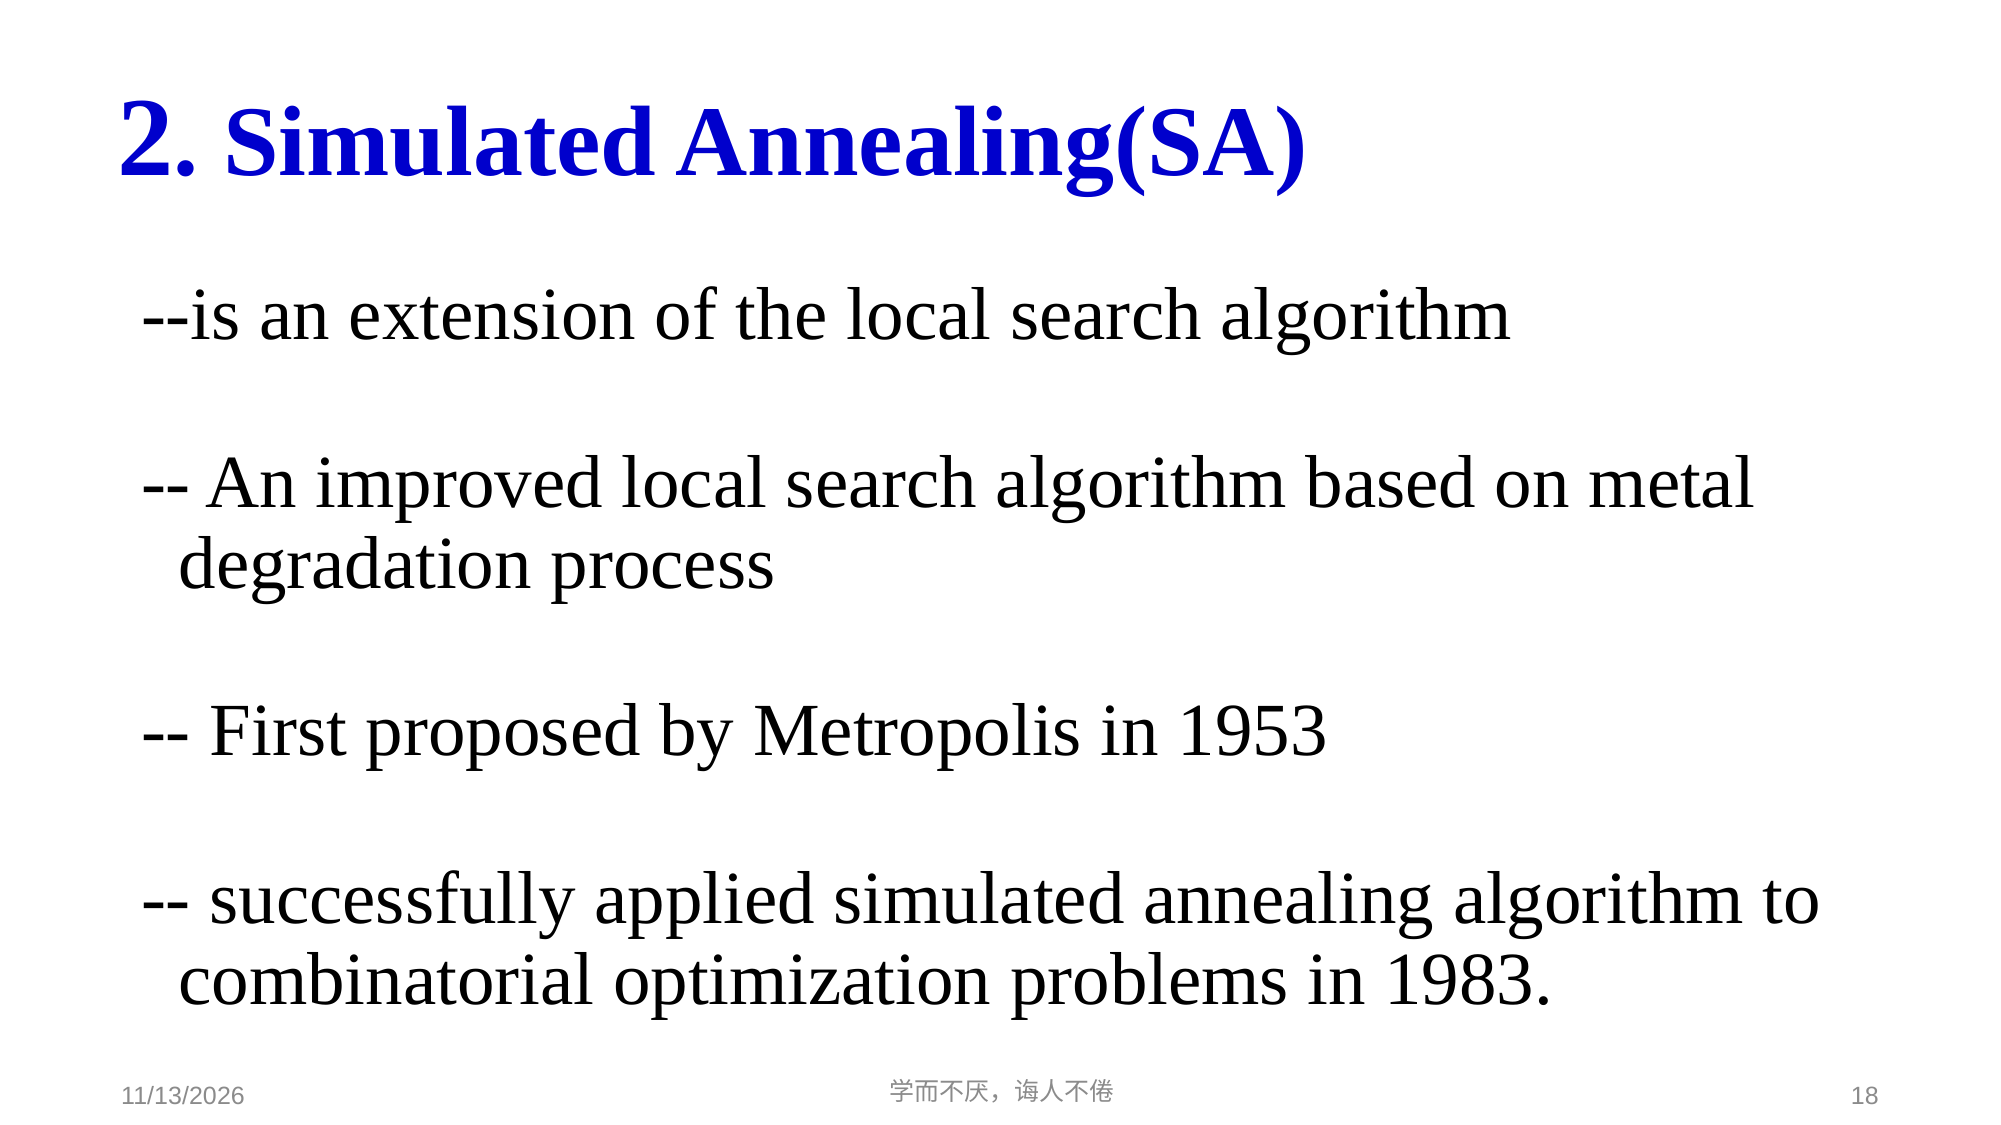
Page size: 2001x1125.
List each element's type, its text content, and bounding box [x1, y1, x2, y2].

list --is an extension of the local search algorithm -- An improved local search algorithm based on metal degradation process -- First proposed by Metropolis in 1953 -- successfully applied simulated annealing algorithm to combinatorial optimization problems in 1983. [125, 267, 1851, 981]
slide_number 18 [1443, 1065, 1894, 1125]
text_box 2. Simulated Annealing(SA) [102, 90, 1922, 188]
footer 学而不厌，诲人不倦 [664, 1063, 1340, 1124]
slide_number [106, 1065, 557, 1125]
